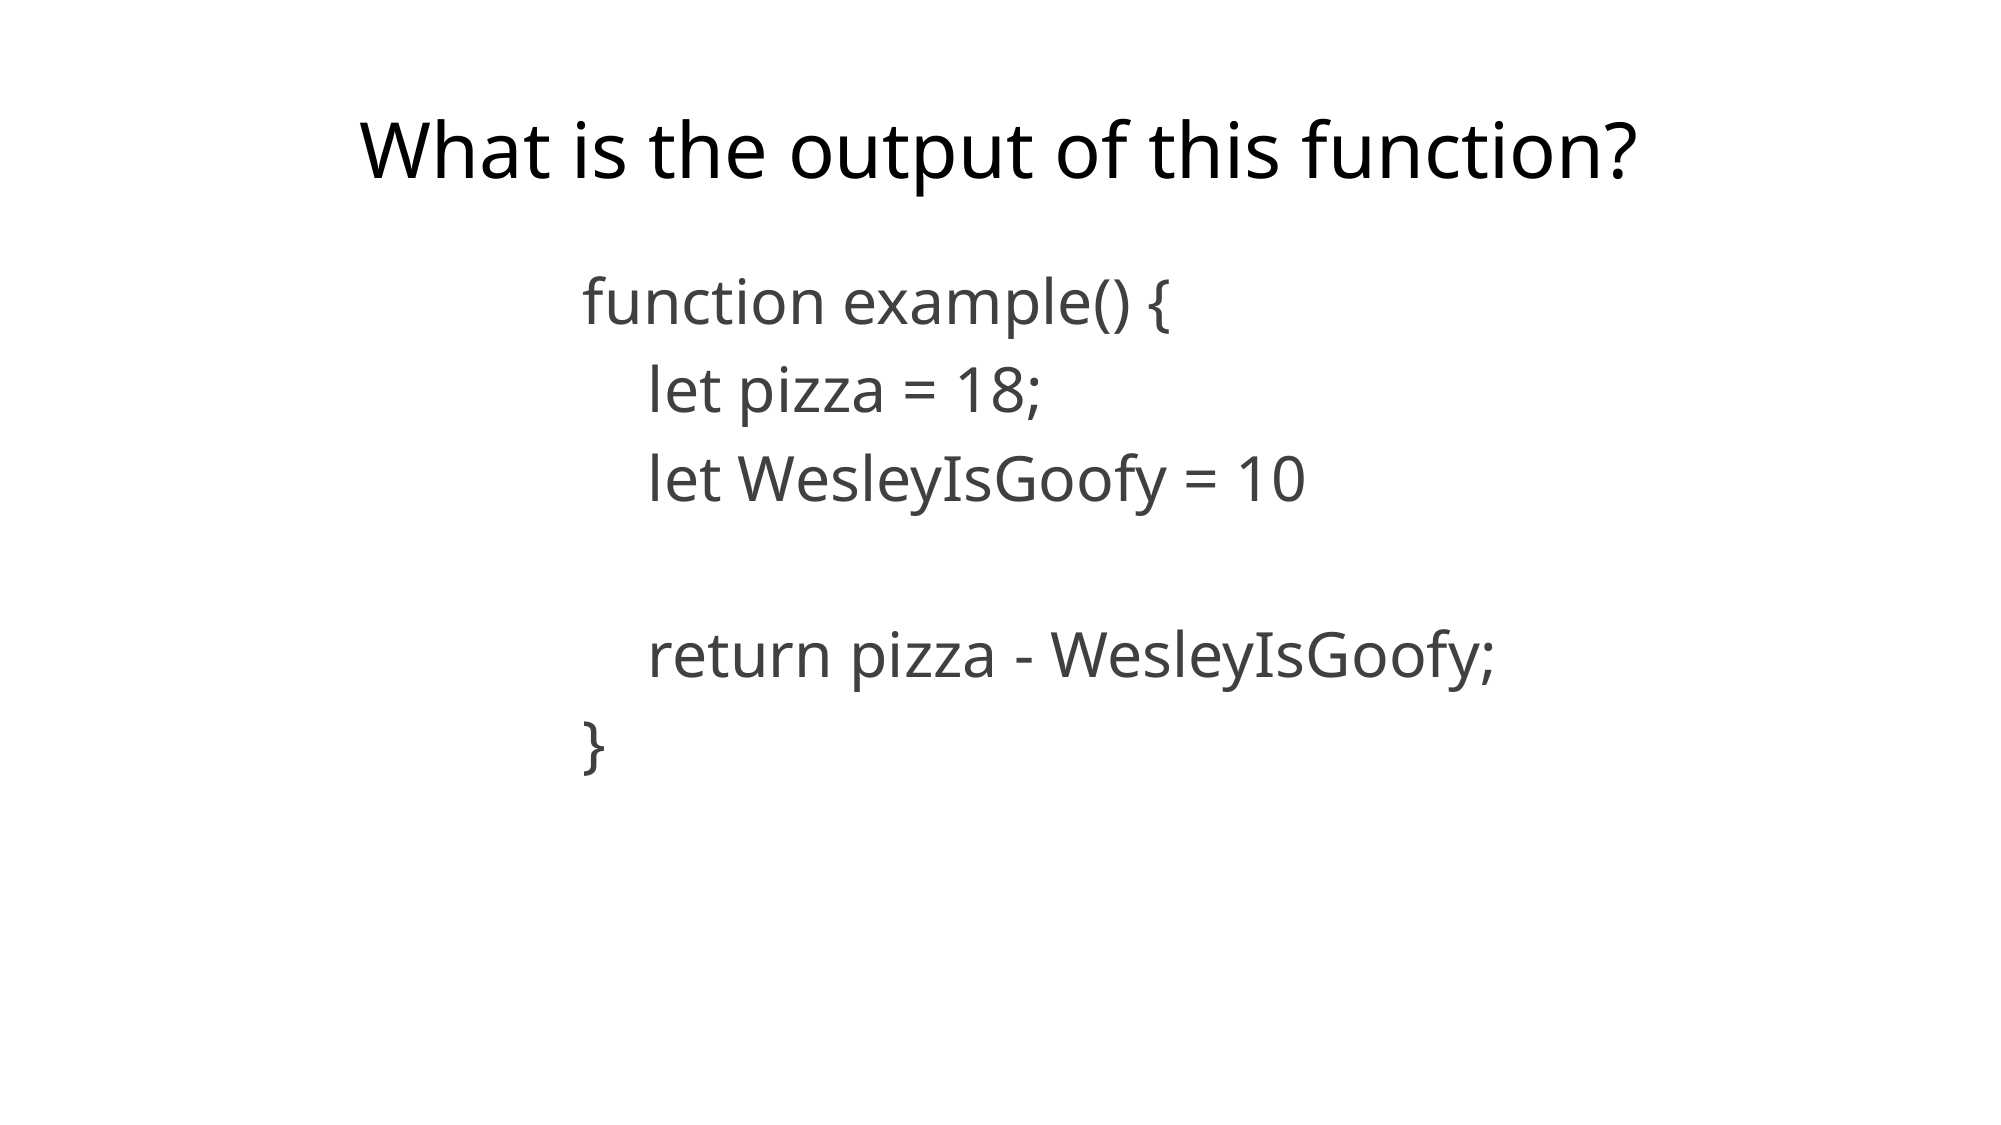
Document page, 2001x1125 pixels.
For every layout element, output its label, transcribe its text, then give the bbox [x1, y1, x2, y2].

title What is the output of this function? [77, 65, 1923, 202]
subtitle function example() { let pizza = 18; let WesleyIsGoofy = 10 return pizza - WesleyIsGoofy; } [567, 263, 1598, 713]
